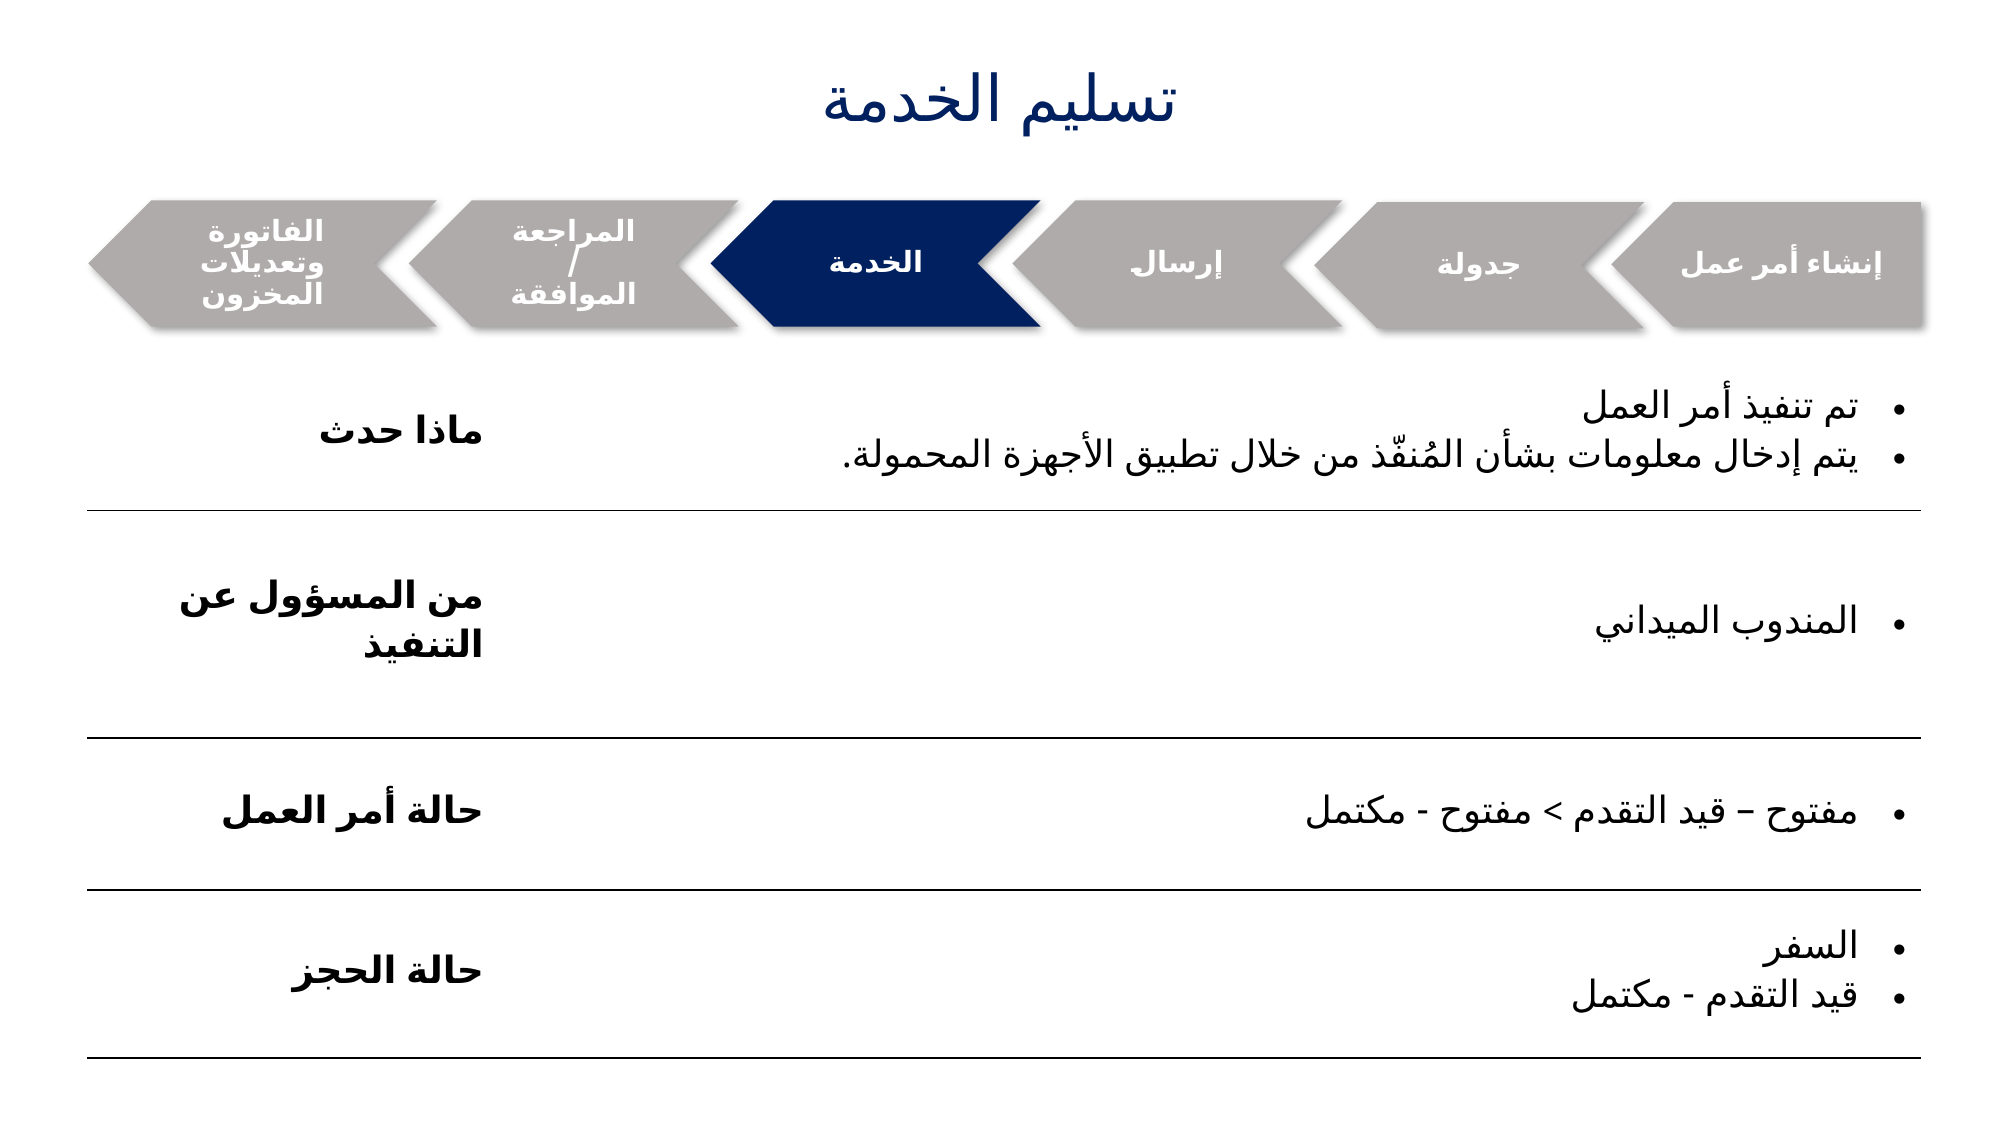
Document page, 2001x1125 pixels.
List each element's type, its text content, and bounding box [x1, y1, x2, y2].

table_cell السفر قيد التقدم - مكتمل [499, 891, 1921, 1057]
table_header تم تنفيذ أمر العمل يتم إدخال معلومات بشأن المُنفّذ من خلال تطبيق الأجهزة المحمولة. [499, 358, 1921, 510]
table_cell مفتوح – قيد التقدم > مفتوح - مكتمل [499, 739, 1921, 889]
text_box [88, 200, 1921, 329]
table_cell حالة الحجز [87, 891, 499, 1057]
table_header ماذا حدث [87, 358, 499, 510]
text_box تسليم الخدمة [49, 56, 1951, 147]
table_cell من المسؤول عن التنفيذ [87, 511, 499, 737]
table_cell حالة أمر العمل [87, 739, 499, 889]
table_cell المندوب الميداني [499, 511, 1921, 737]
